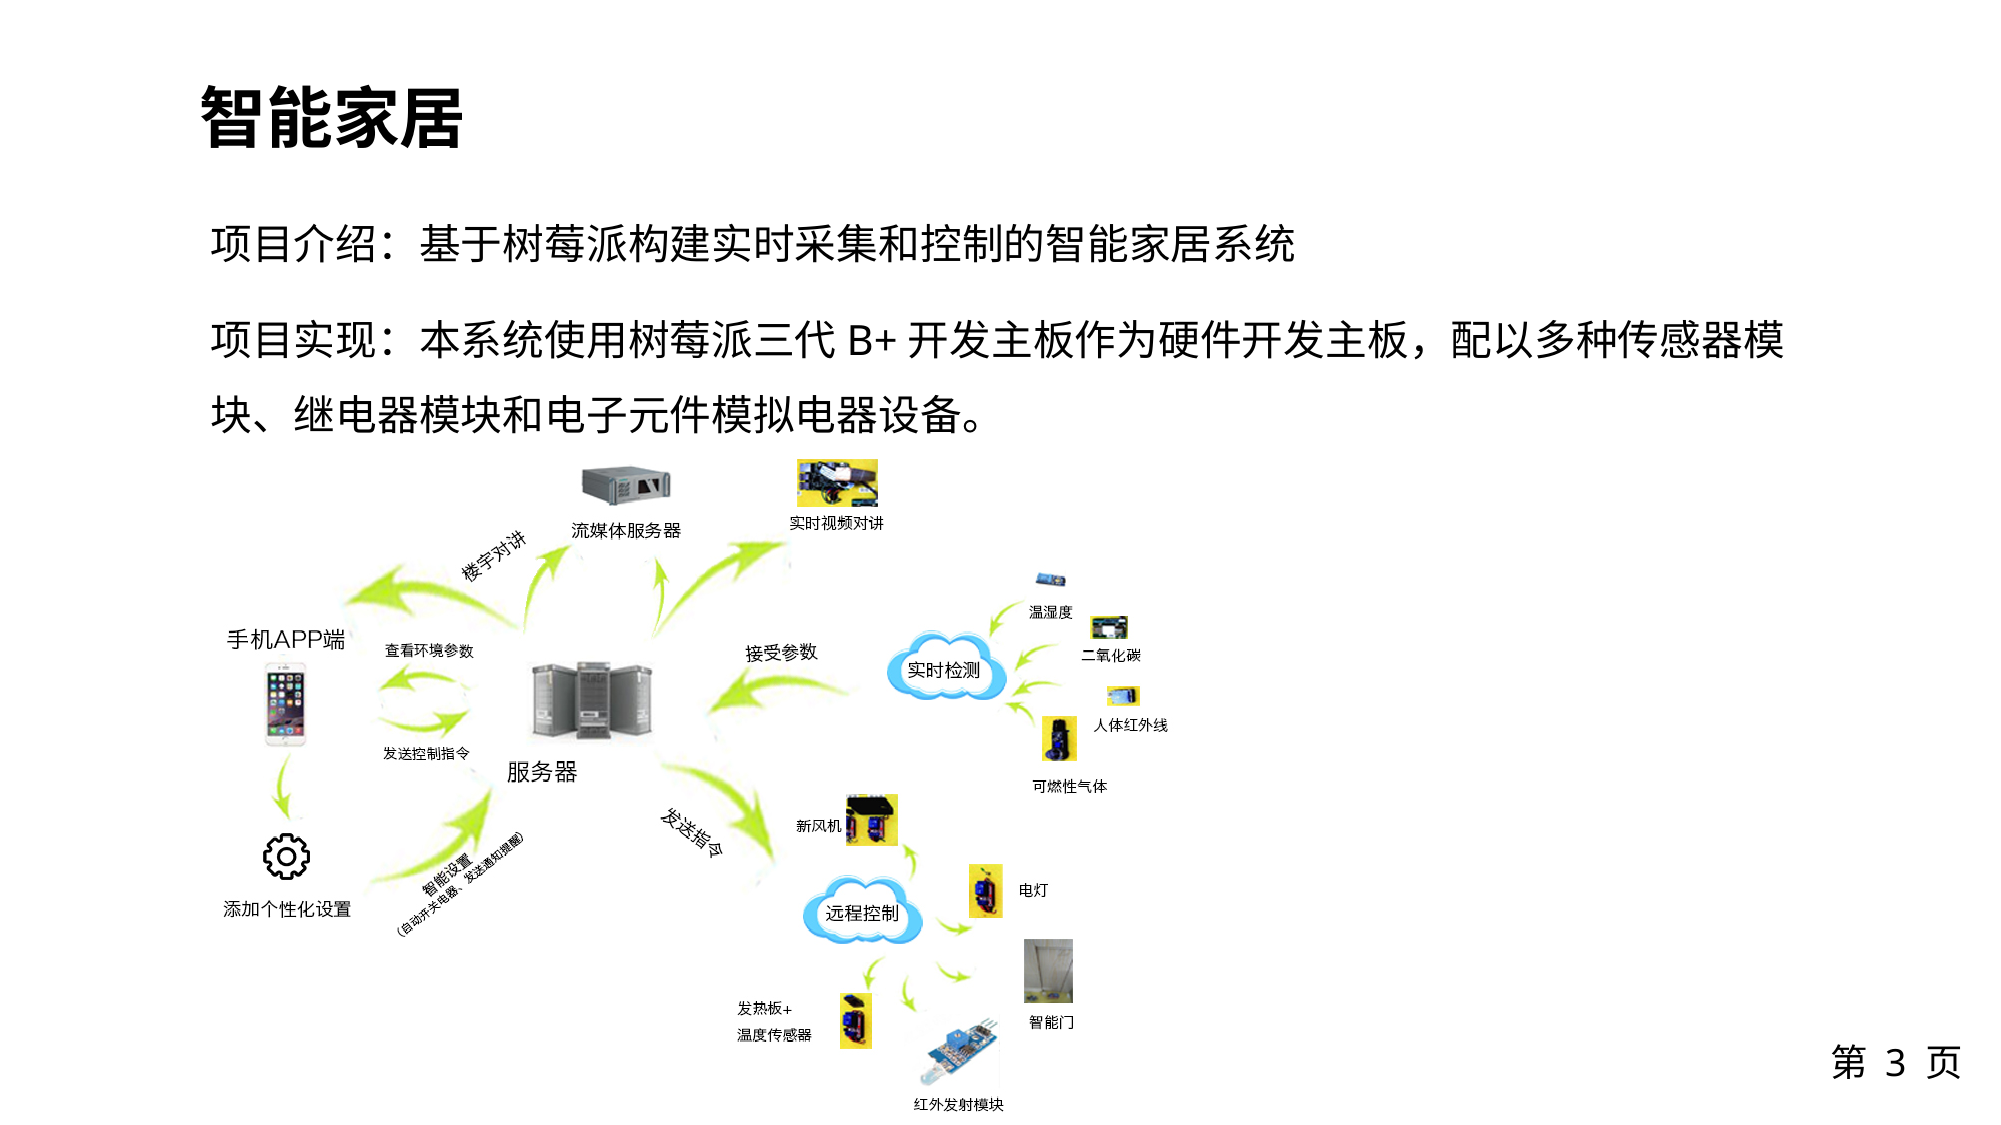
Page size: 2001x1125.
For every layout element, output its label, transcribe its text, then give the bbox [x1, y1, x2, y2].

title 智能家居 [184, 12, 1350, 230]
list 项目介绍：基于树莓派构建实时采集和控制的智能家居系统 项目实现：本系统使用树莓派三代B+开发主板作为硬件开发主板，配以多种传感器模块、继电器模块和电子元件模拟电器设备。 [195, 185, 1833, 458]
text_box 第 3 页 [1815, 1031, 1983, 1092]
picture [207, 447, 1187, 1116]
